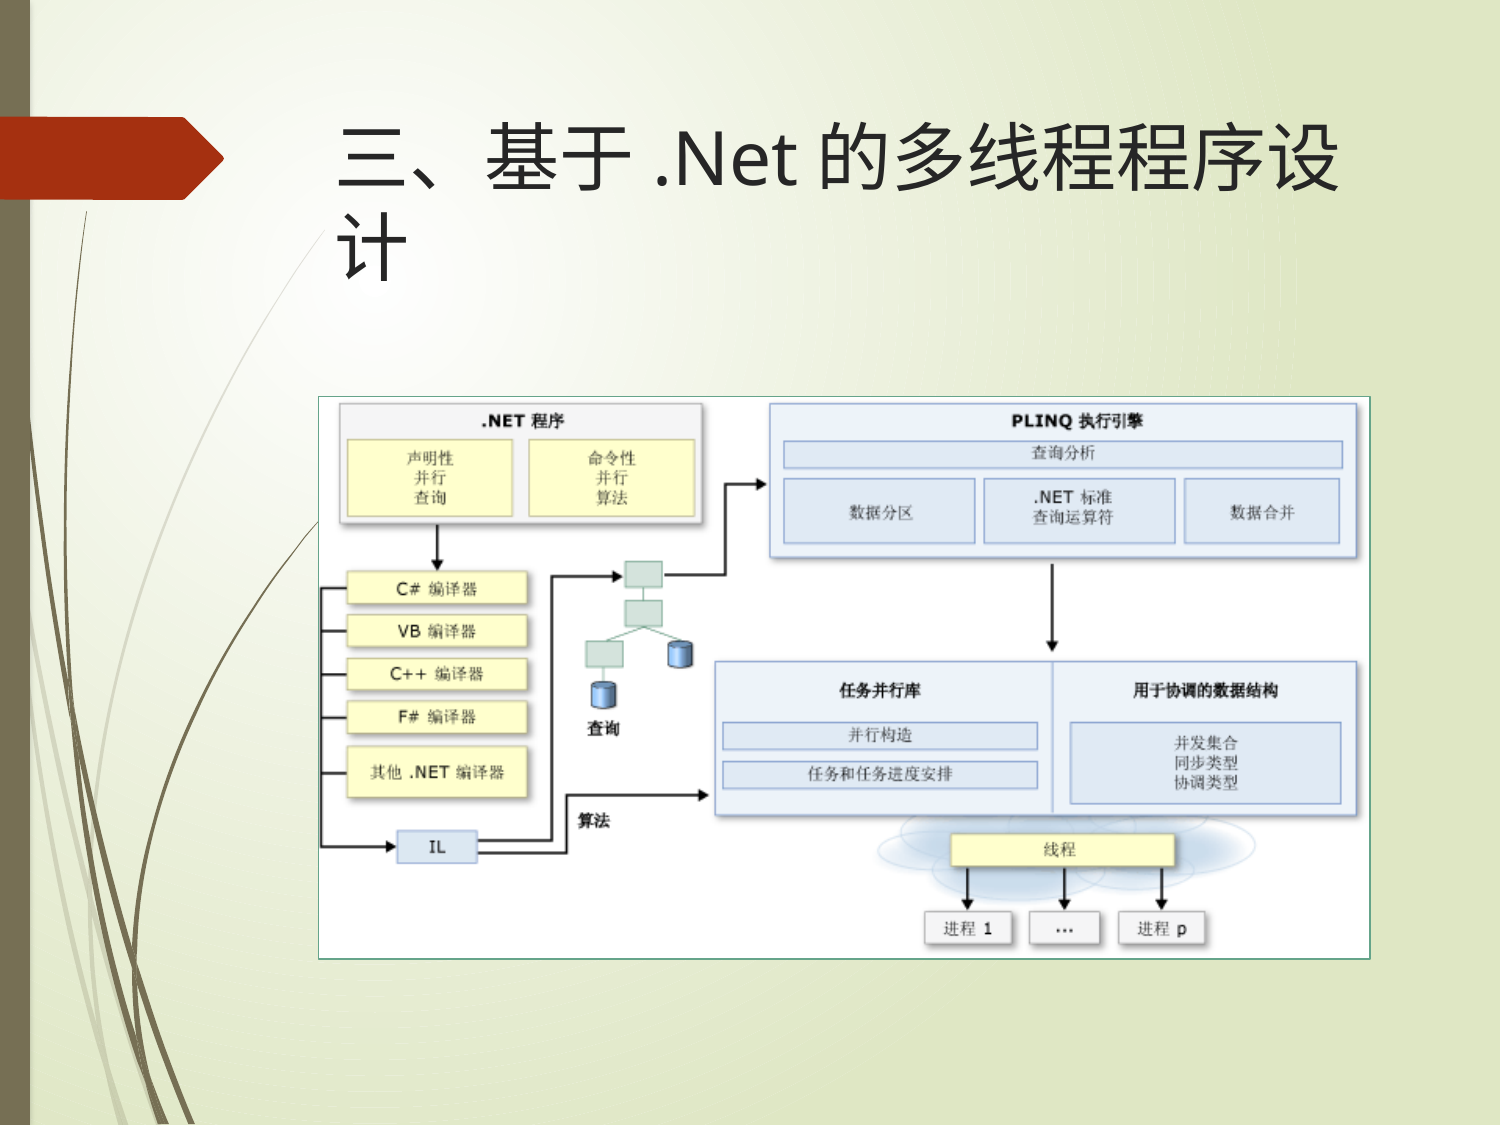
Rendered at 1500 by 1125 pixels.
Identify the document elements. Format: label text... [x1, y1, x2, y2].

picture [318, 396, 1370, 959]
title 三、基于.Net的多线程程序设计 [319, 102, 1400, 313]
